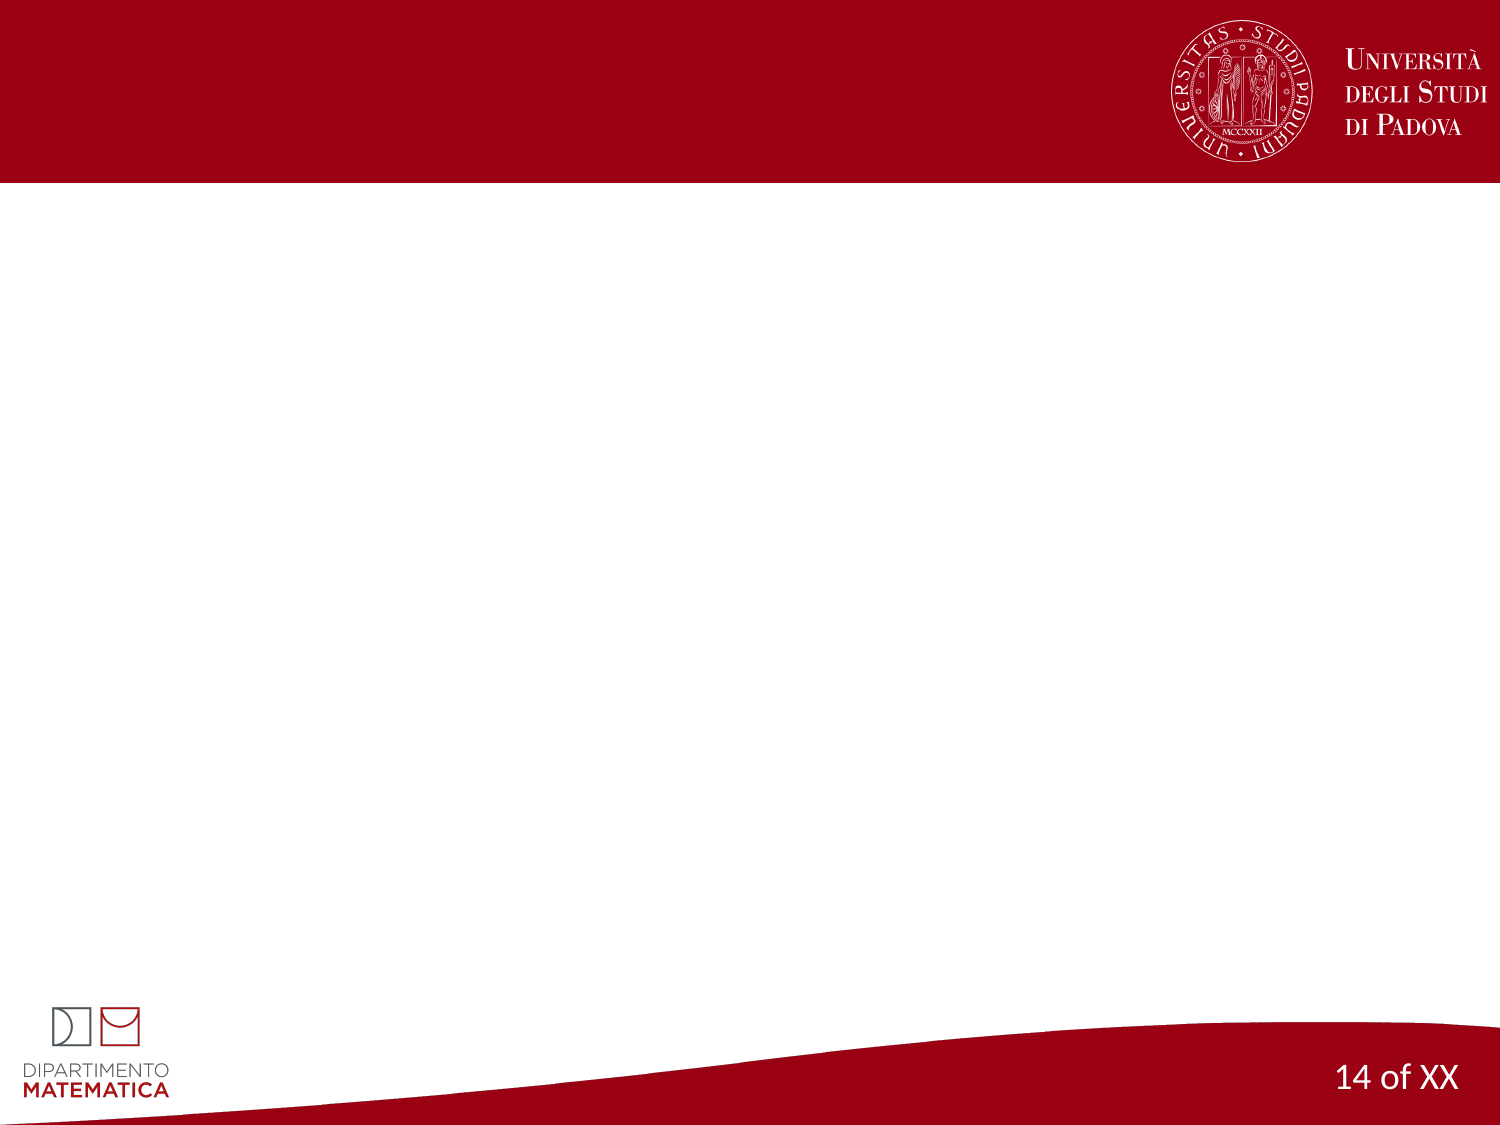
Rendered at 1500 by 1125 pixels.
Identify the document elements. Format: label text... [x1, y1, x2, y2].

picture [1171, 20, 1487, 162]
slide_number 14 of XX [1136, 1044, 1474, 1104]
picture [0, 1007, 1500, 1125]
